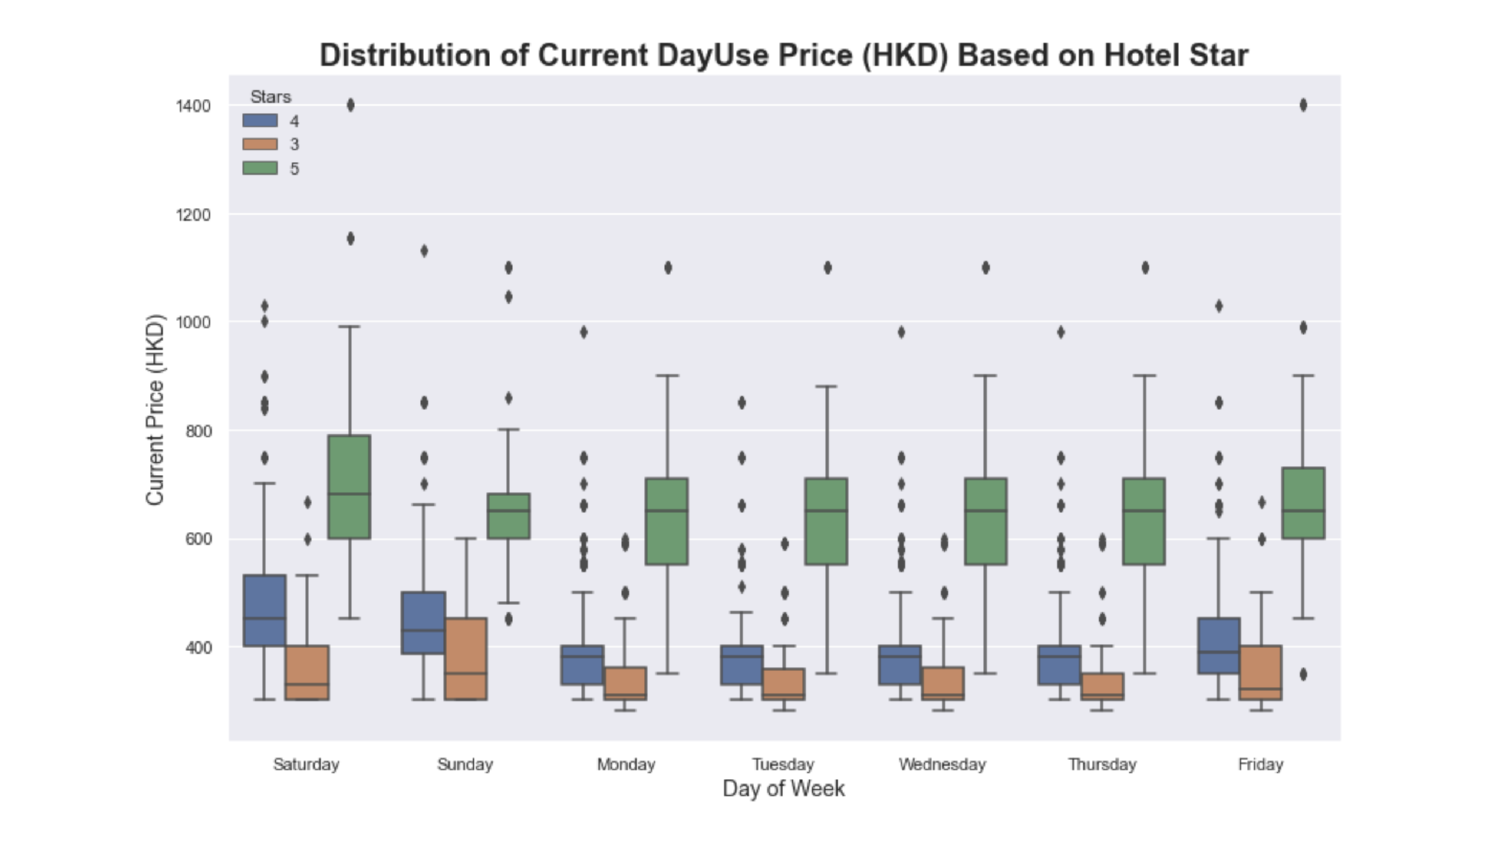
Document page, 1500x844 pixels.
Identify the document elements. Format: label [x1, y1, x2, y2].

picture [124, 24, 1376, 819]
